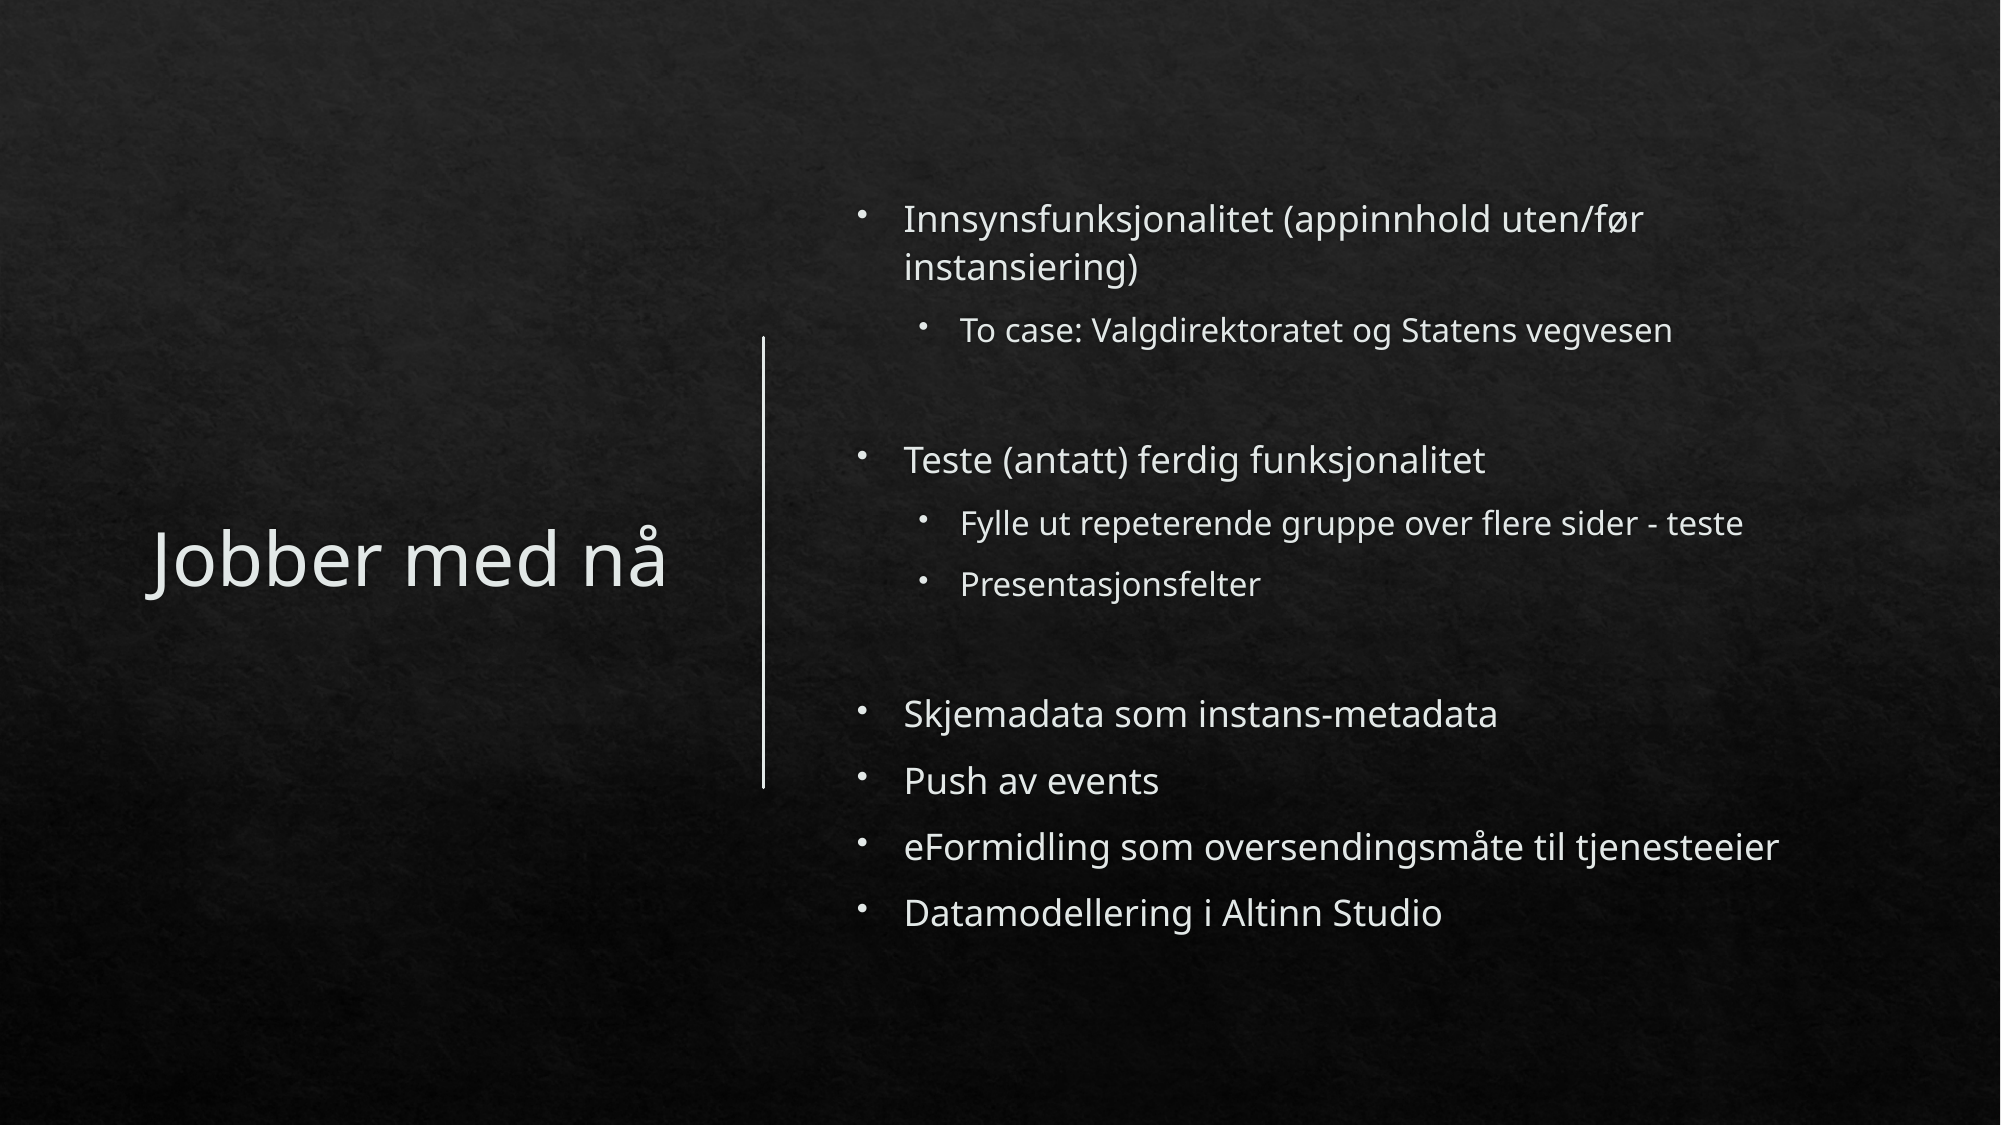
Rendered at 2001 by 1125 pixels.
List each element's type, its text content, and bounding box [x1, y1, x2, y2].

list Innsynsfunksjonalitet (appinnhold uten/før instansiering) To case: Valgdirektoratet og Statens vegvesen Teste (antatt) ferdig funksjonalitet Fylle ut repeterende gruppe over flere sider - teste Presentasjonsfelter Skjemadata som instans-metadata Push av events eFormidling som oversendingsmåte til tjenesteeier Datamodellering i Altinn Studio [837, 183, 1862, 942]
text_box [0, 0, 2000, 1125]
title Jobber med nå [136, 183, 709, 942]
